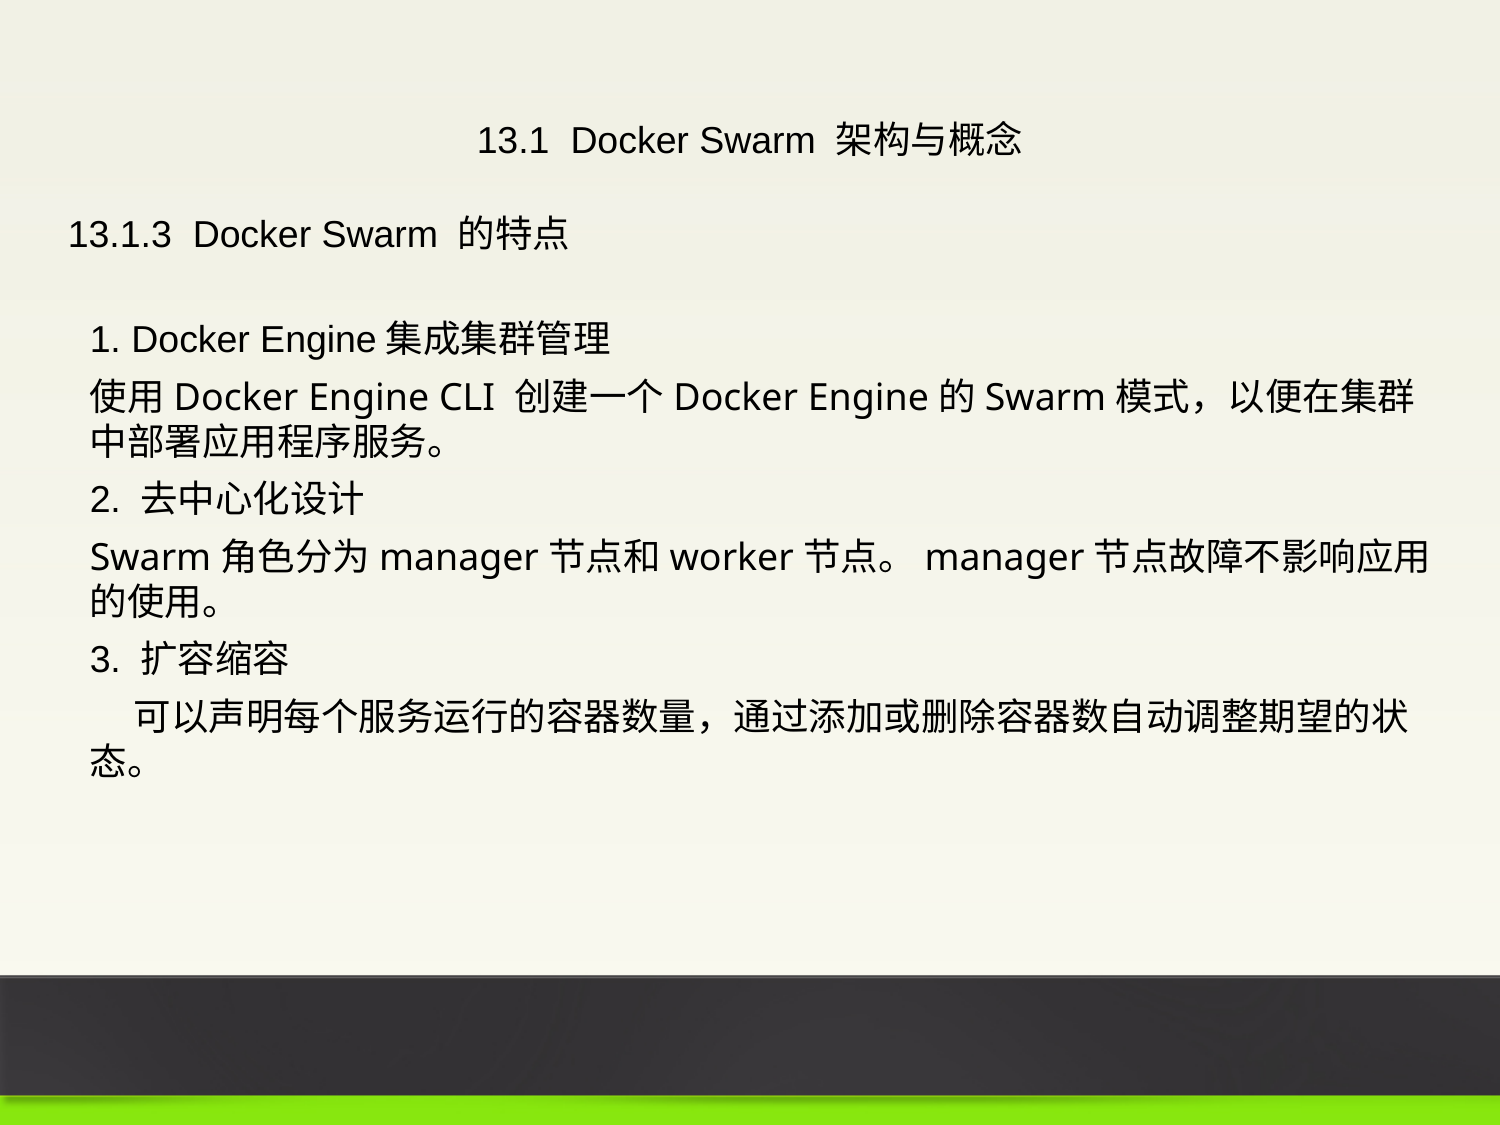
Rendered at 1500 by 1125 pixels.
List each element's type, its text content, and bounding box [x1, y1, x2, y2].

text_box 1. Docker Engine集成集群管理 使用Docker Engine CLI 创建一个Docker Engine的Swarm模式，以便在集群中部署应用程序服务。 2. 去中心化设计 Swarm角色分为manager节点和worker节点。manager节点故障不影响应用的使用。 3. 扩容缩容 可以声明每个服务运行的容器数量，通过添加或删除容器数自动调整期望的状态。 [74, 307, 1447, 824]
title 13.1 Docker Swarm 架构与概念 [74, 44, 1426, 234]
text_box 13.1.3 Docker Swarm 的特点 [53, 202, 804, 262]
picture [0, 0, 1500, 1125]
